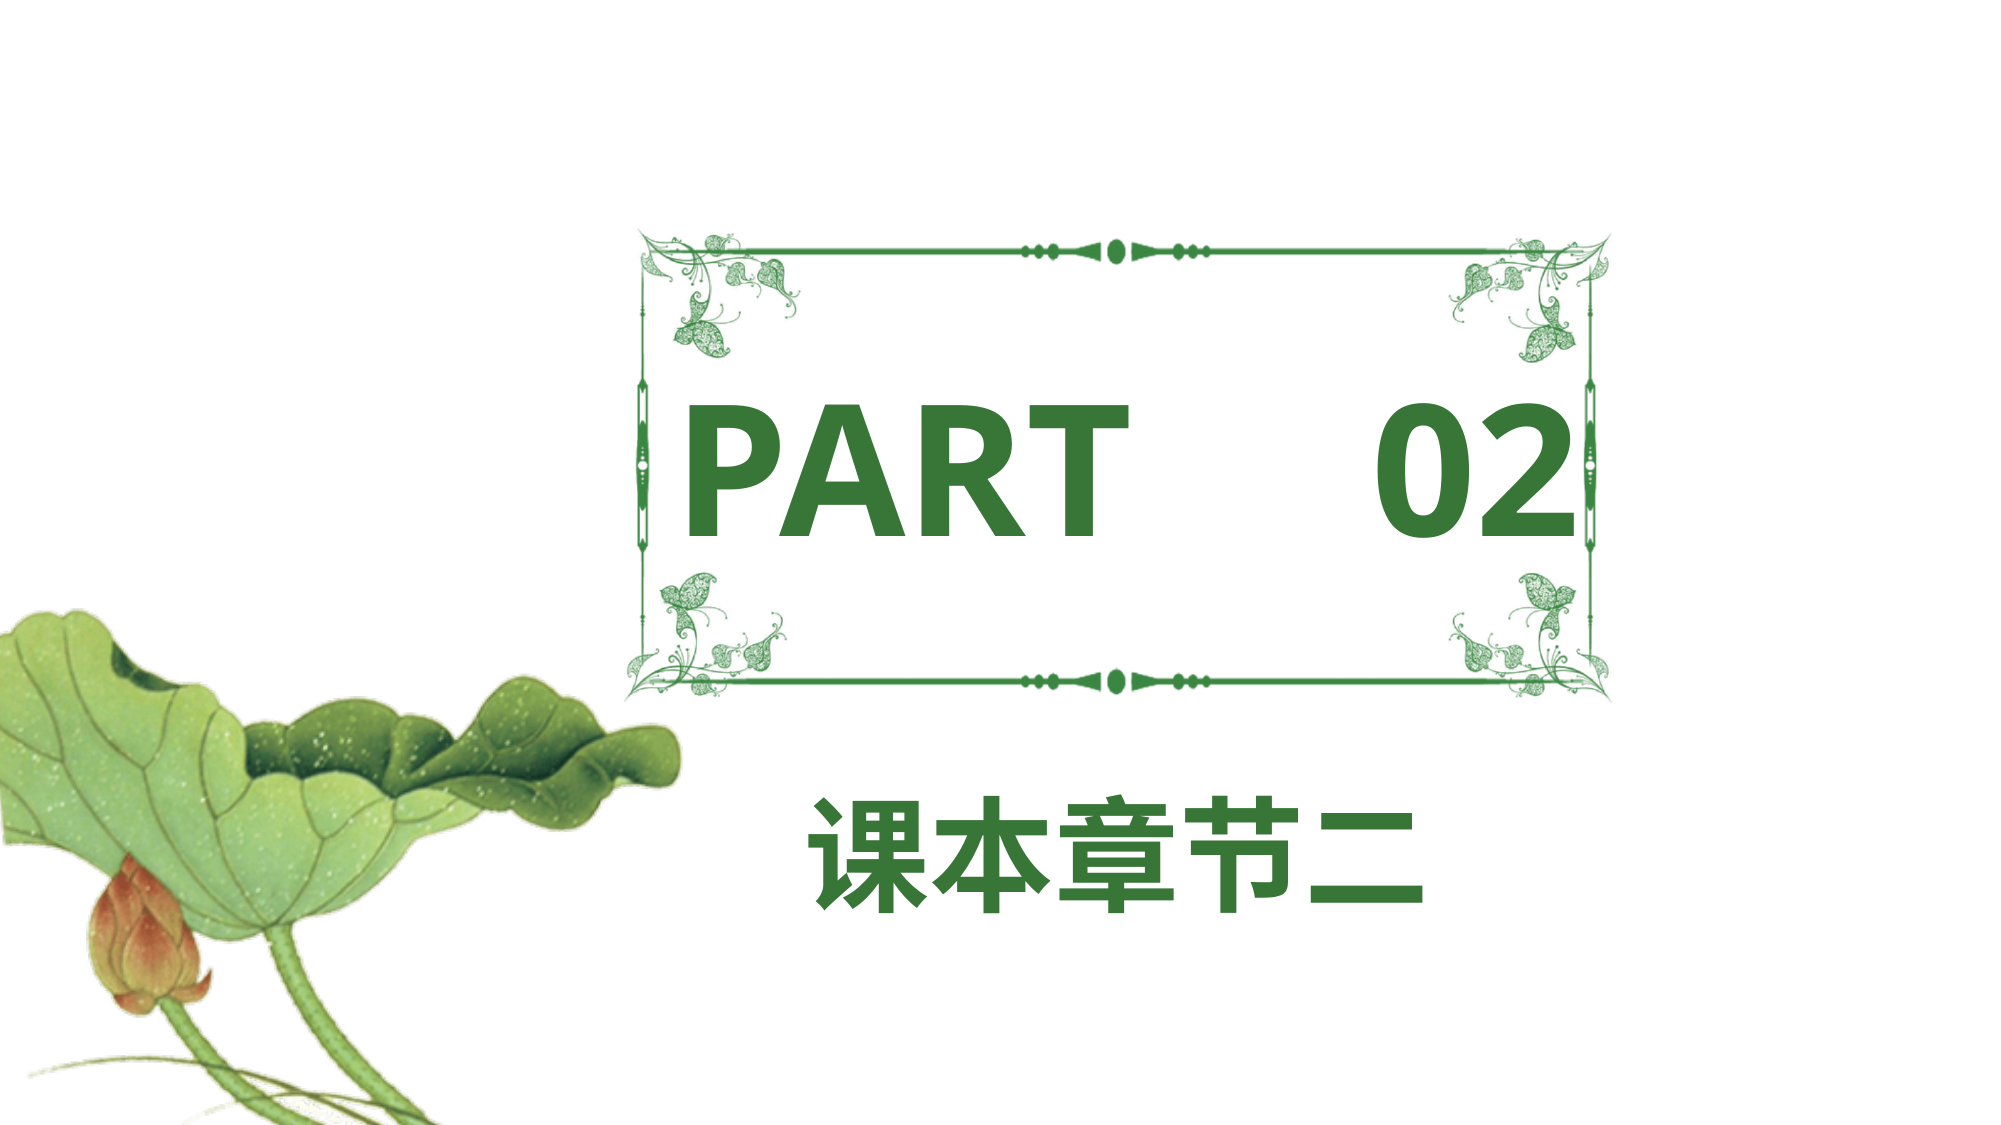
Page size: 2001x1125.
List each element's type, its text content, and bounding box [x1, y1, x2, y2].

picture [0, 0, 1612, 1125]
text_box PART 02 [1356, 345, 1596, 581]
text_box 课本章节二 [789, 769, 878, 935]
text_box PART 02 [658, 345, 878, 581]
text_box 课本章节二 [1356, 769, 1445, 935]
